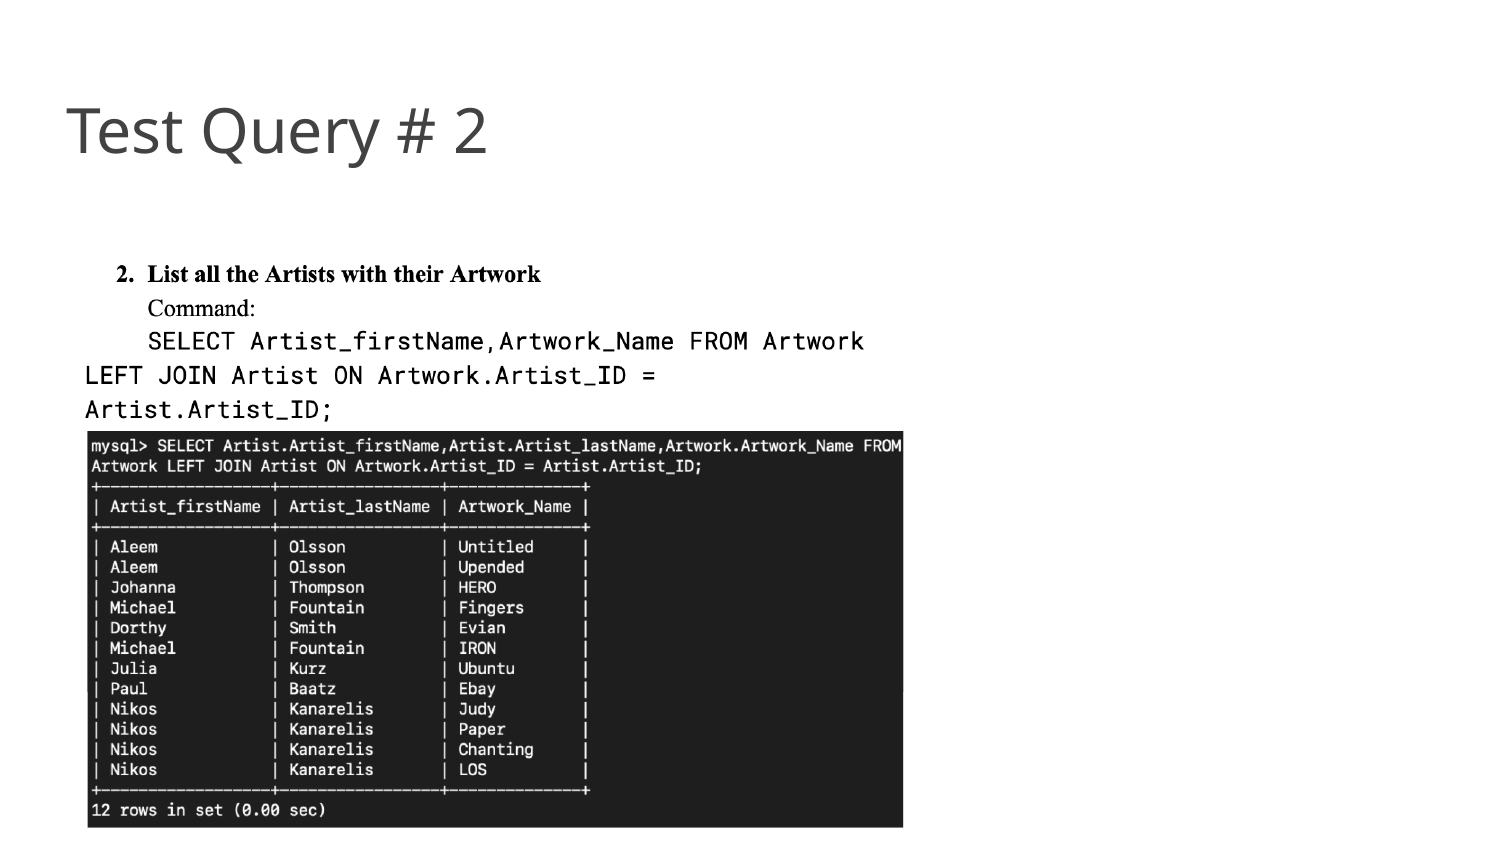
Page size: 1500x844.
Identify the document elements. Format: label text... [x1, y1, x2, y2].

title Test Query # 2 [51, 61, 1449, 182]
picture [50, 259, 933, 844]
